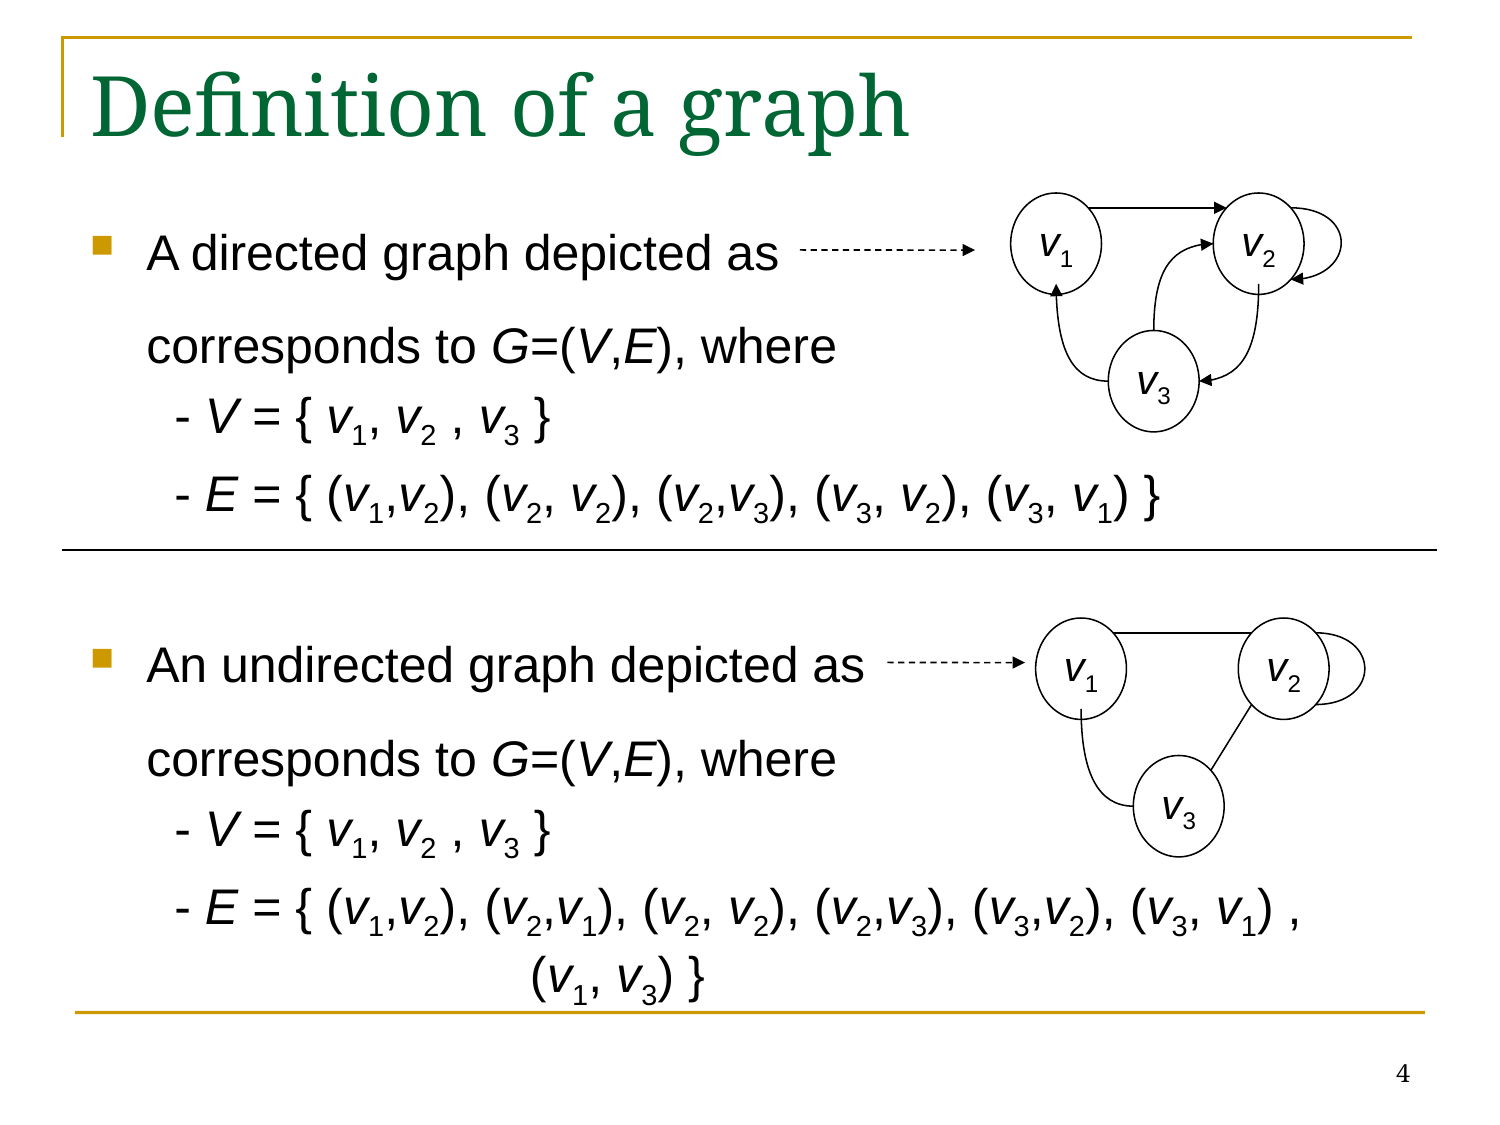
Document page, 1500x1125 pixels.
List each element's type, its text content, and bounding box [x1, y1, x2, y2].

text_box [1080, 714, 1132, 807]
text_box v2 [1238, 618, 1330, 720]
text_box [1008, 197, 1306, 428]
list A directed graph depicted as corresponds to G=(V,E), where - V = { v1, v2 , v3 } - E = { (v1,v2), (v2, v2), (v2,v3), (v3, v2), (v3, v1) } An undirected graph depicted as corresponds to G=(V,E), where - V = { v1, v2 , v3 } - E = { (v1,v2), (v2,v1), (v2, v2), (v2,v3), (v3,v2), (v3, v1) , (v1, v3) } [75, 212, 1425, 549]
list A directed graph depicted as corresponds to G=(V,E), where - V = { v1, v2 , v3 } - E = { (v1,v2), (v2, v2), (v2,v3), (v3, v2), (v3, v1) } An undirected graph depicted as corresponds to G=(V,E), where - V = { v1, v2 , v3 } - E = { (v1,v2), (v2,v1), (v2, v2), (v2,v3), (v3,v2), (v3, v1) , (v1, v3) } [75, 559, 1425, 956]
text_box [1194, 717, 1268, 757]
text_box v3 [1133, 755, 1225, 857]
text_box [955, 243, 976, 257]
slide_number 4 [1074, 1023, 1426, 1100]
text_box [1010, 656, 1025, 669]
text_box v1 [1035, 618, 1127, 719]
title Definition of a graph [75, 45, 1425, 212]
